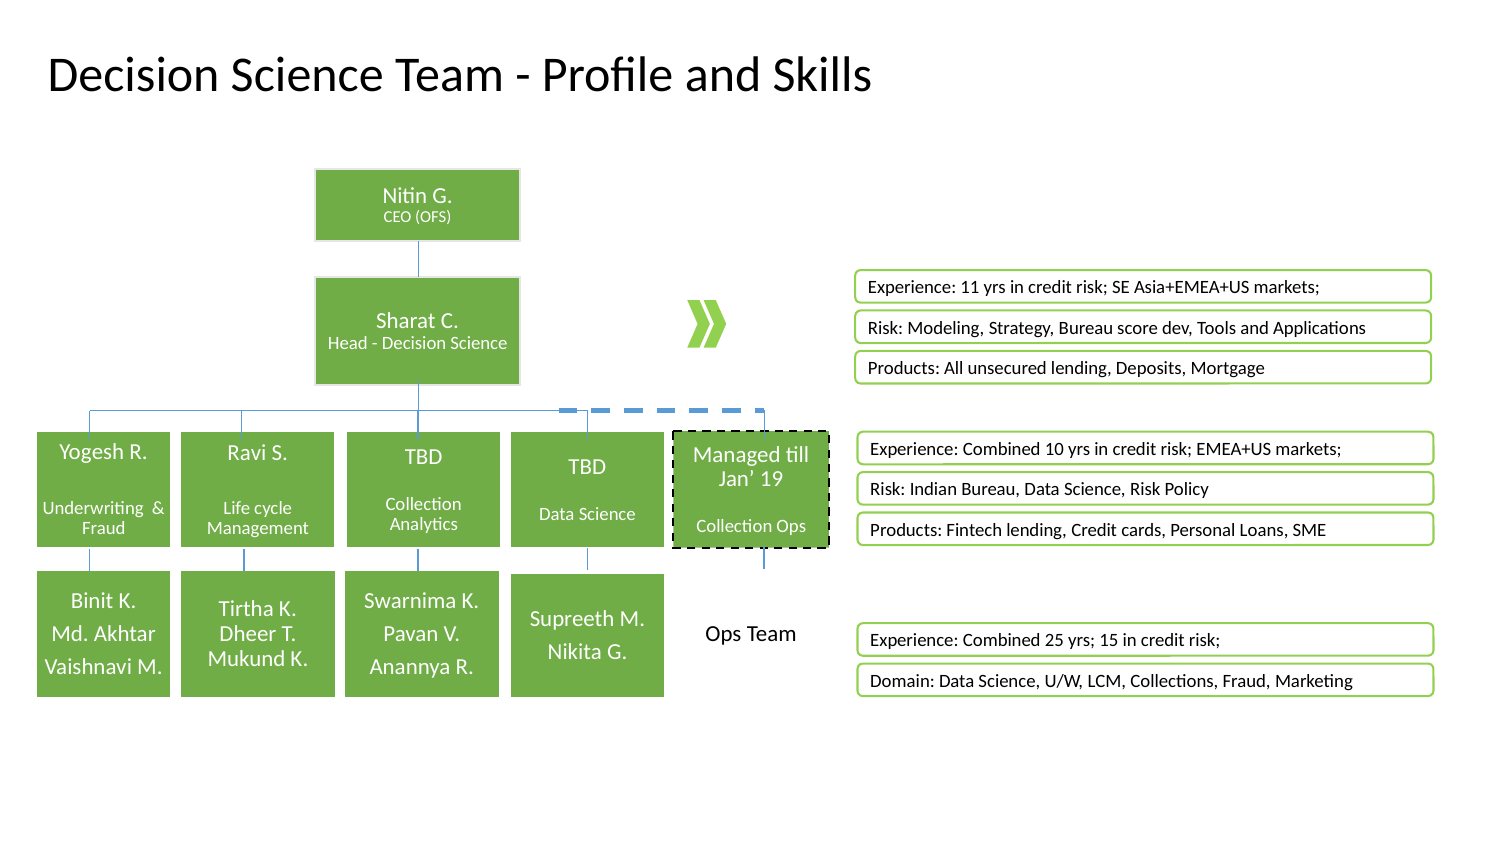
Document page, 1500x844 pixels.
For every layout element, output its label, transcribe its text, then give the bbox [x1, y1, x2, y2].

text_box Products: Fintech lending, Credit cards, Personal Loans, SME [857, 512, 1434, 546]
text_box Experience: Combined 25 yrs; 15 in credit risk; [857, 623, 1434, 656]
text_box Products: All unsecured lending, Deposits, Mortgage [855, 350, 1432, 384]
text_box Risk: Modeling, Strategy, Bureau score dev, Tools and Applications [855, 310, 1432, 344]
text_box Experience: Combined 10 yrs in credit risk; EMEA+US markets; [857, 431, 1434, 465]
text_box Risk: Indian Bureau, Data Science, Risk Policy [857, 472, 1434, 505]
text_box Experience: 11 yrs in credit risk; SE Asia+EMEA+US markets; [855, 270, 1432, 303]
title Decision Science Team - Profile and Skills [36, 26, 1331, 124]
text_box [36, 168, 829, 699]
text_box Domain: Data Science, U/W, LCM, Collections, Fraud, Marketing [857, 663, 1434, 697]
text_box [688, 300, 726, 347]
